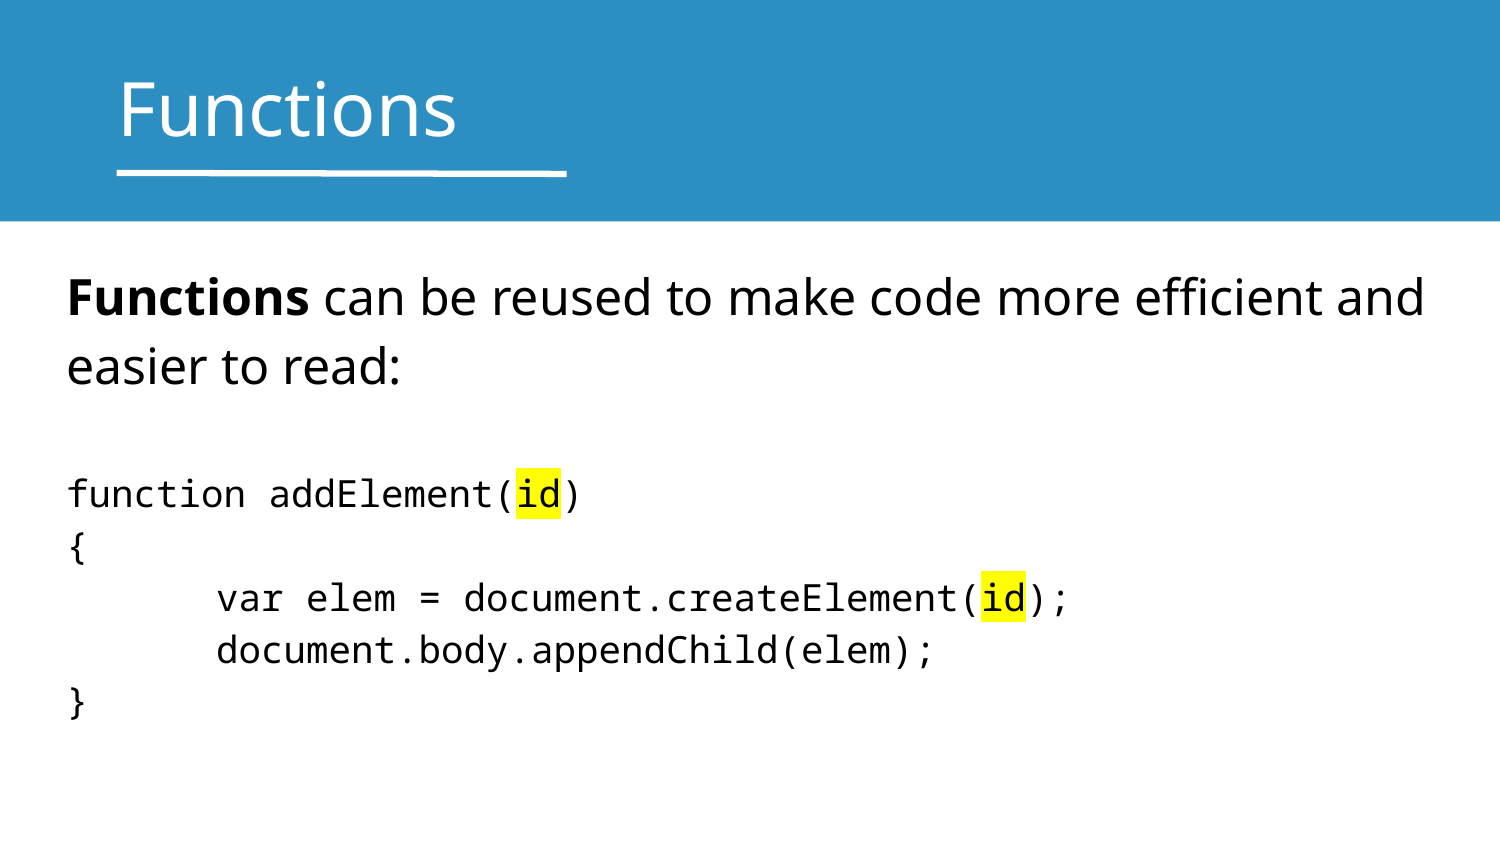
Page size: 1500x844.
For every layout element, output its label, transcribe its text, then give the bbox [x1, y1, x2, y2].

list Functions can be reused to make code more efficient and easier to read: function addElement(id) { var elem = document.createElement(id); document.body.appendChild(elem); } [51, 241, 1449, 803]
title Functions [102, 46, 1500, 141]
